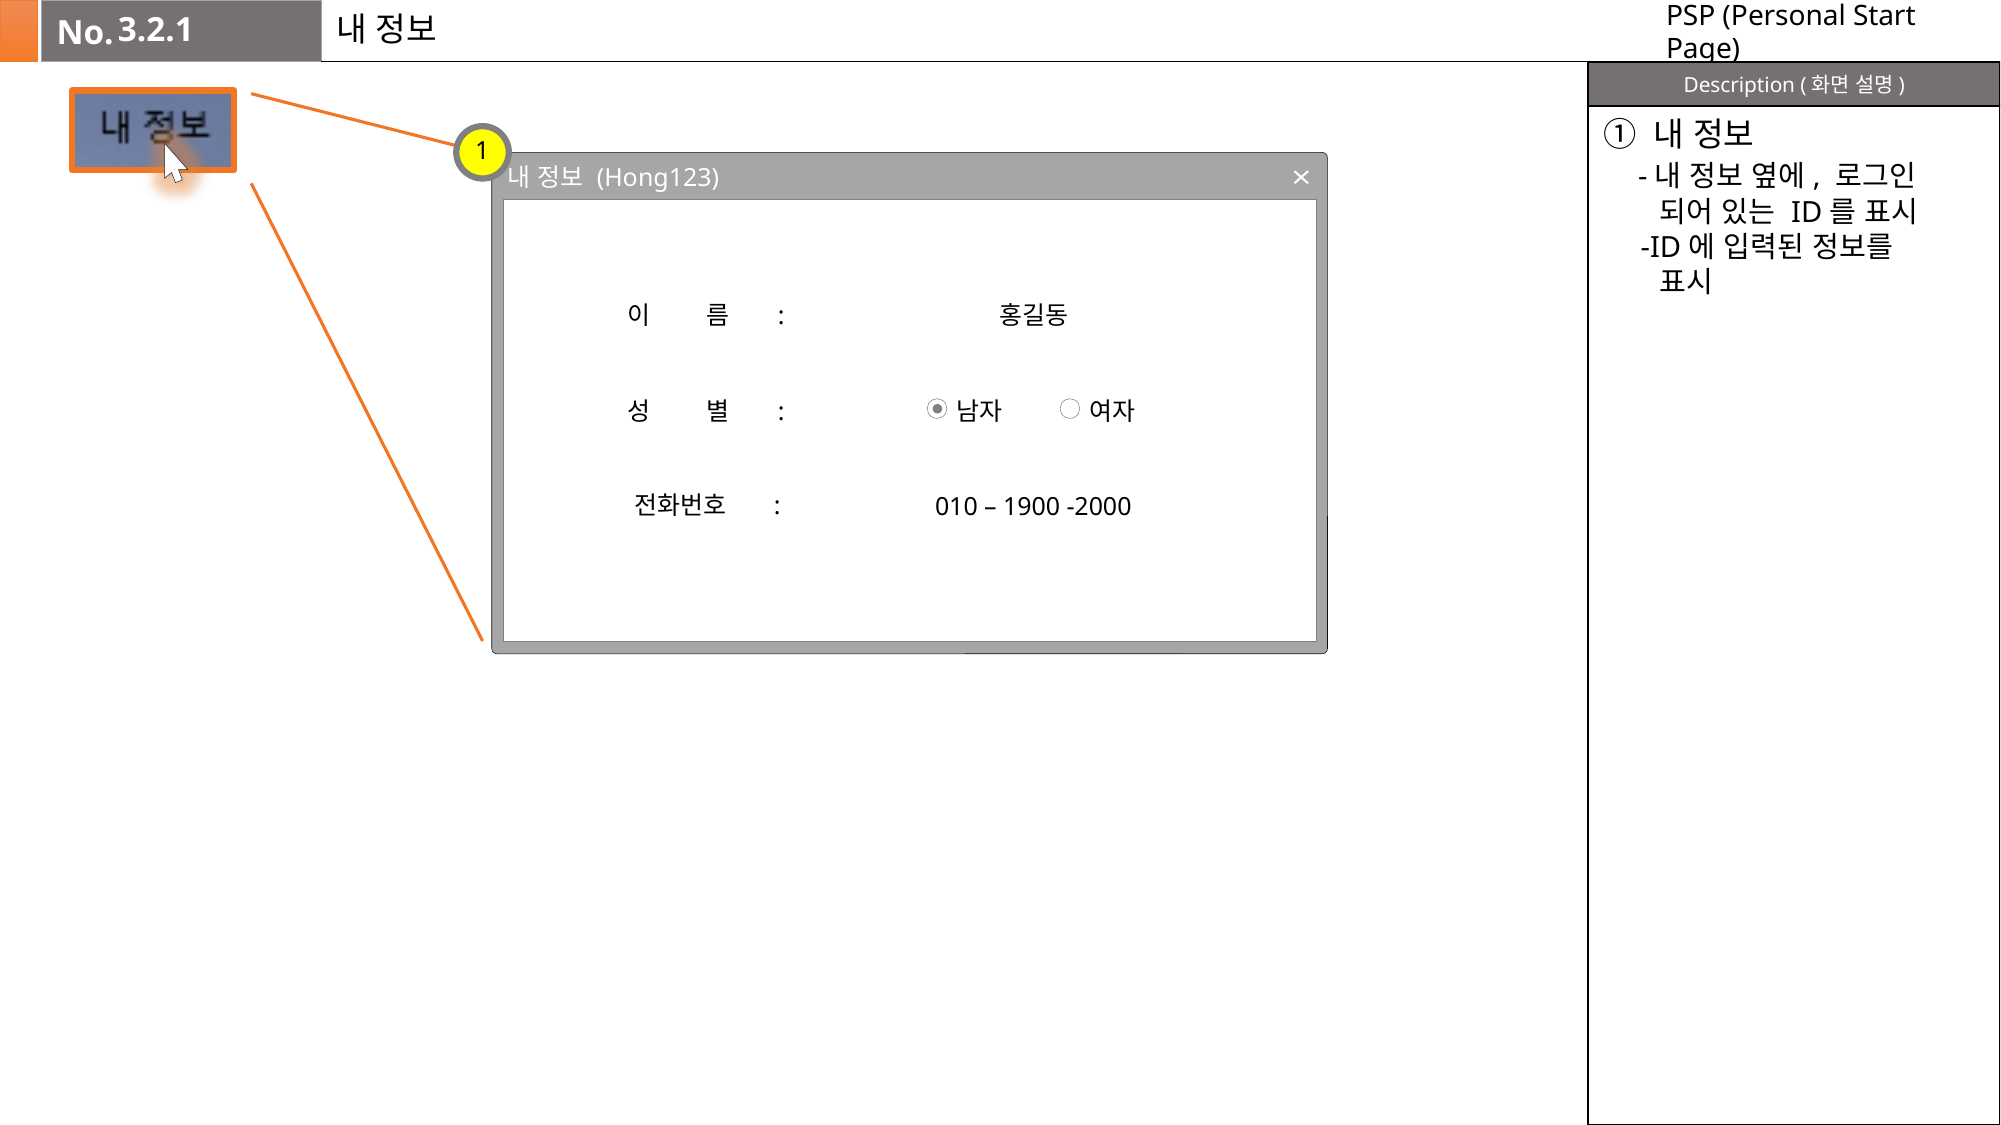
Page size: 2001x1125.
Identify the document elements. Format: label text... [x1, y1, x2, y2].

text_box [927, 392, 1013, 430]
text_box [456, 126, 509, 179]
list ① 내 정보 -내 정보 옆에, 로그인 되어 있는 ID를 표시 -ID에 입력된 정보를 표시 [1588, 105, 2000, 1125]
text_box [251, 183, 483, 641]
list 3.2.1 [103, 0, 321, 62]
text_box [251, 93, 483, 153]
list 내 정보 [321, 0, 1589, 62]
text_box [491, 152, 1328, 654]
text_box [1060, 392, 1146, 430]
text_box [163, 167, 190, 184]
picture [74, 93, 232, 167]
